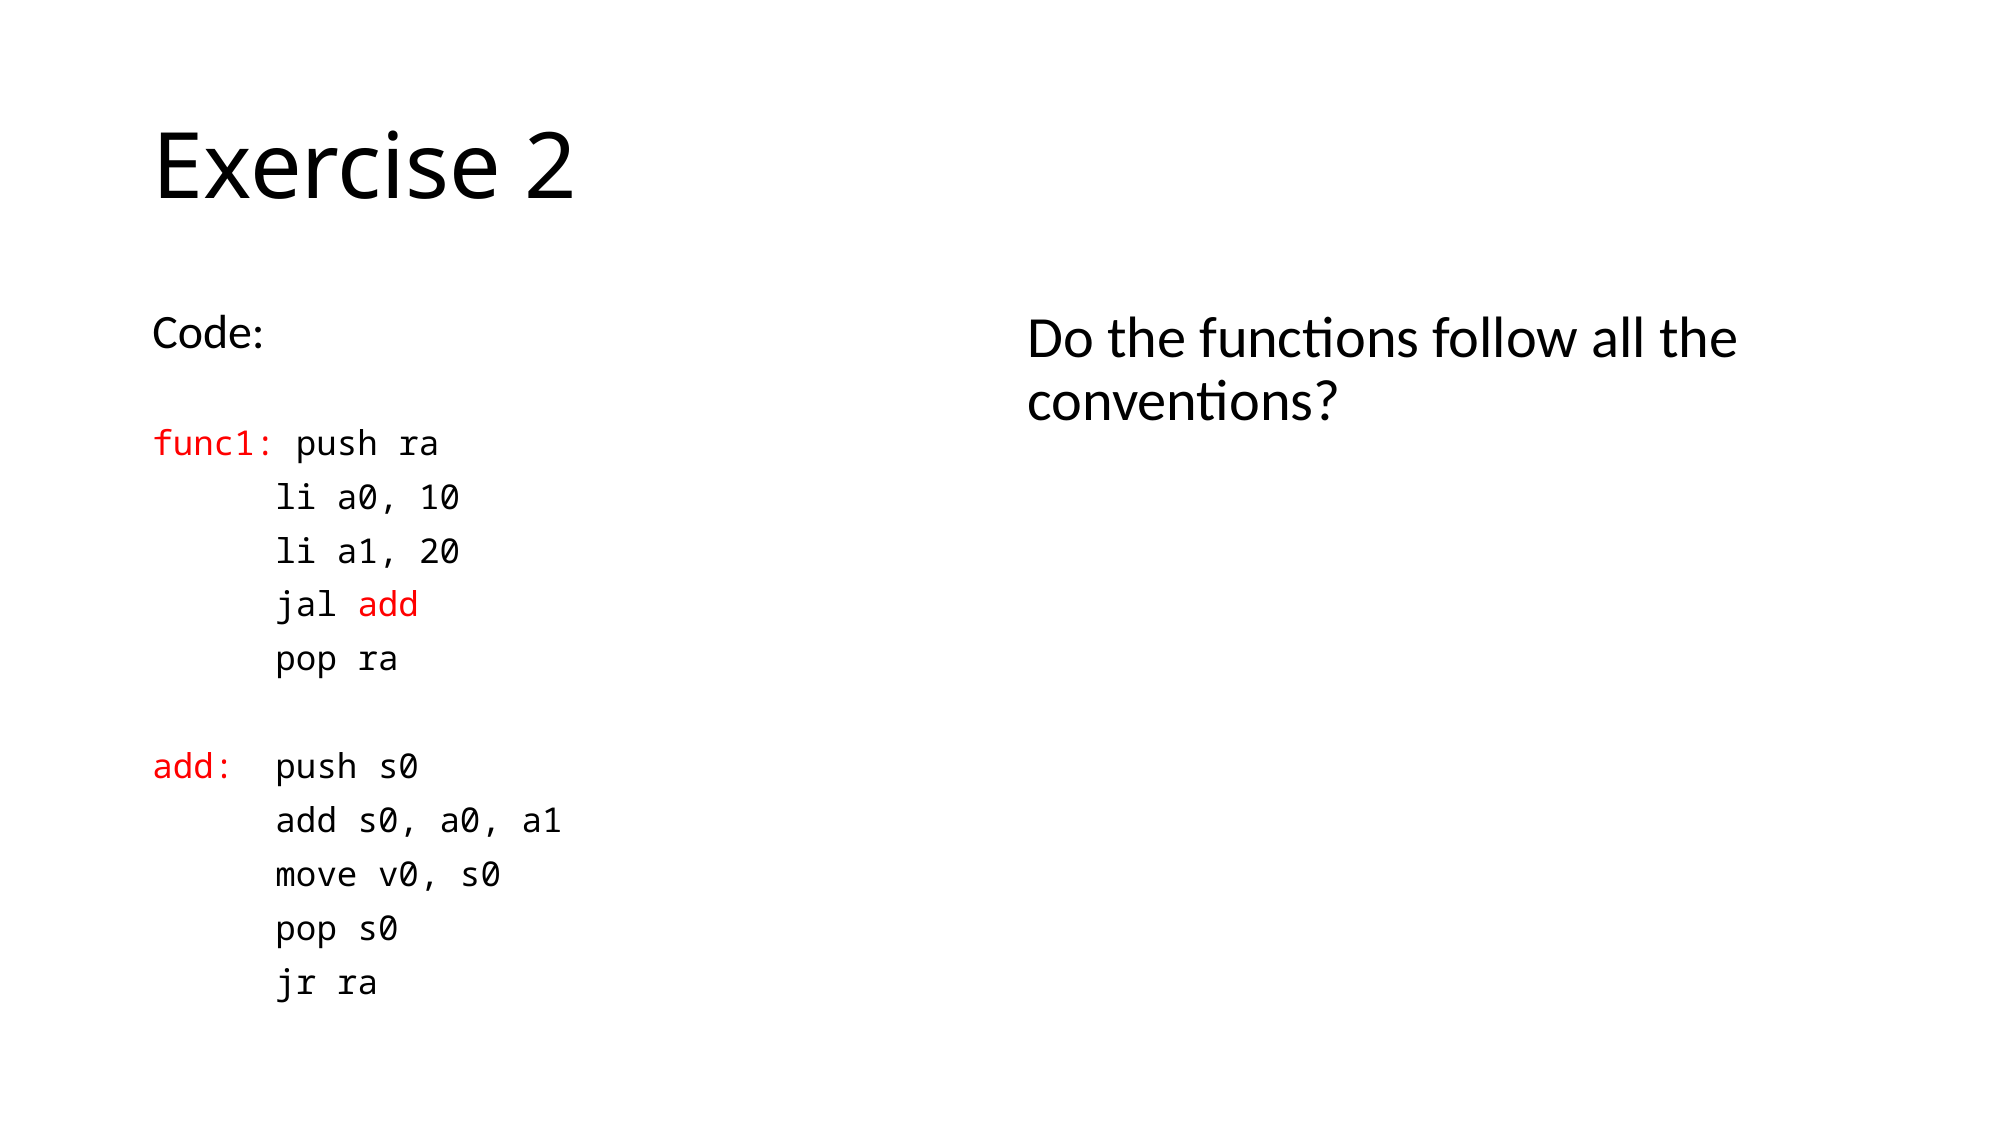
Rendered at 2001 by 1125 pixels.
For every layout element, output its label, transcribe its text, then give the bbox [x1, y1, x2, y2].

list Do the functions follow all the conventions? [1012, 299, 1863, 1014]
list Code: func1: push ra li a0, 10 li a1, 20 jal add pop ra add: push s0 add s0, a0, a1 move v0, s0 pop s0 jr ra [137, 299, 988, 1014]
title Exercise 2 [137, 59, 1863, 278]
